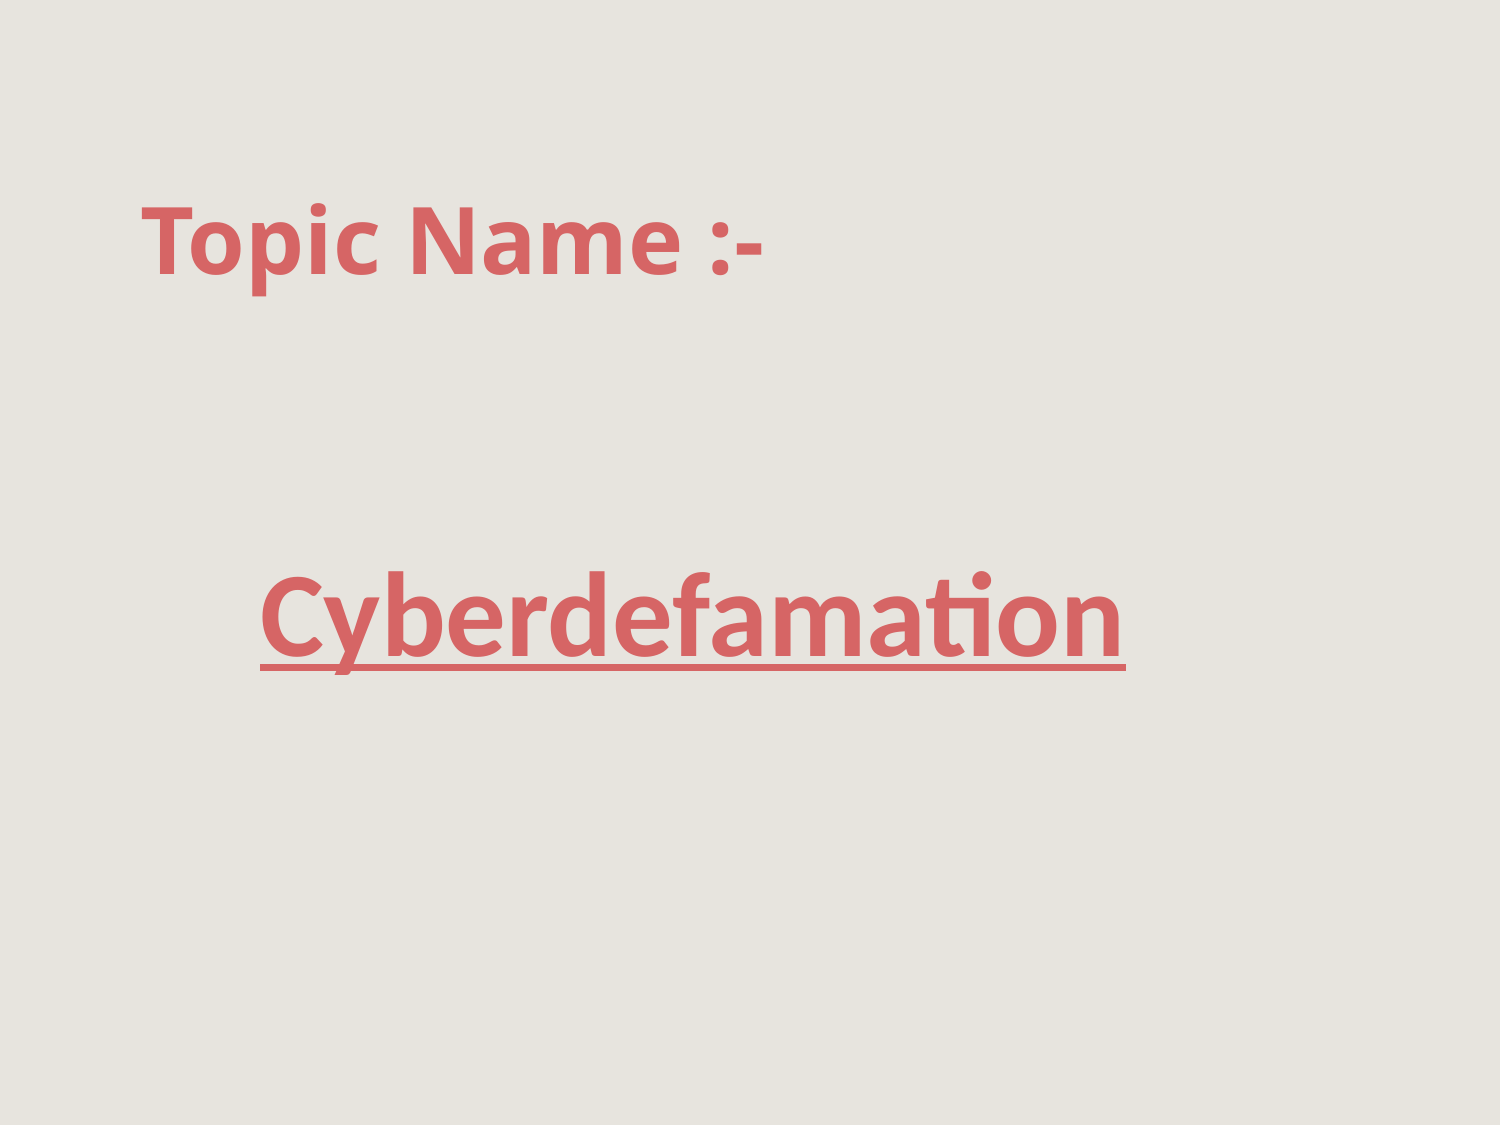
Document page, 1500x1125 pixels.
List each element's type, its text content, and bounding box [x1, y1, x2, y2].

title Topic Name :- [112, 184, 793, 303]
text_box Cyberdefamation [245, 528, 1304, 688]
